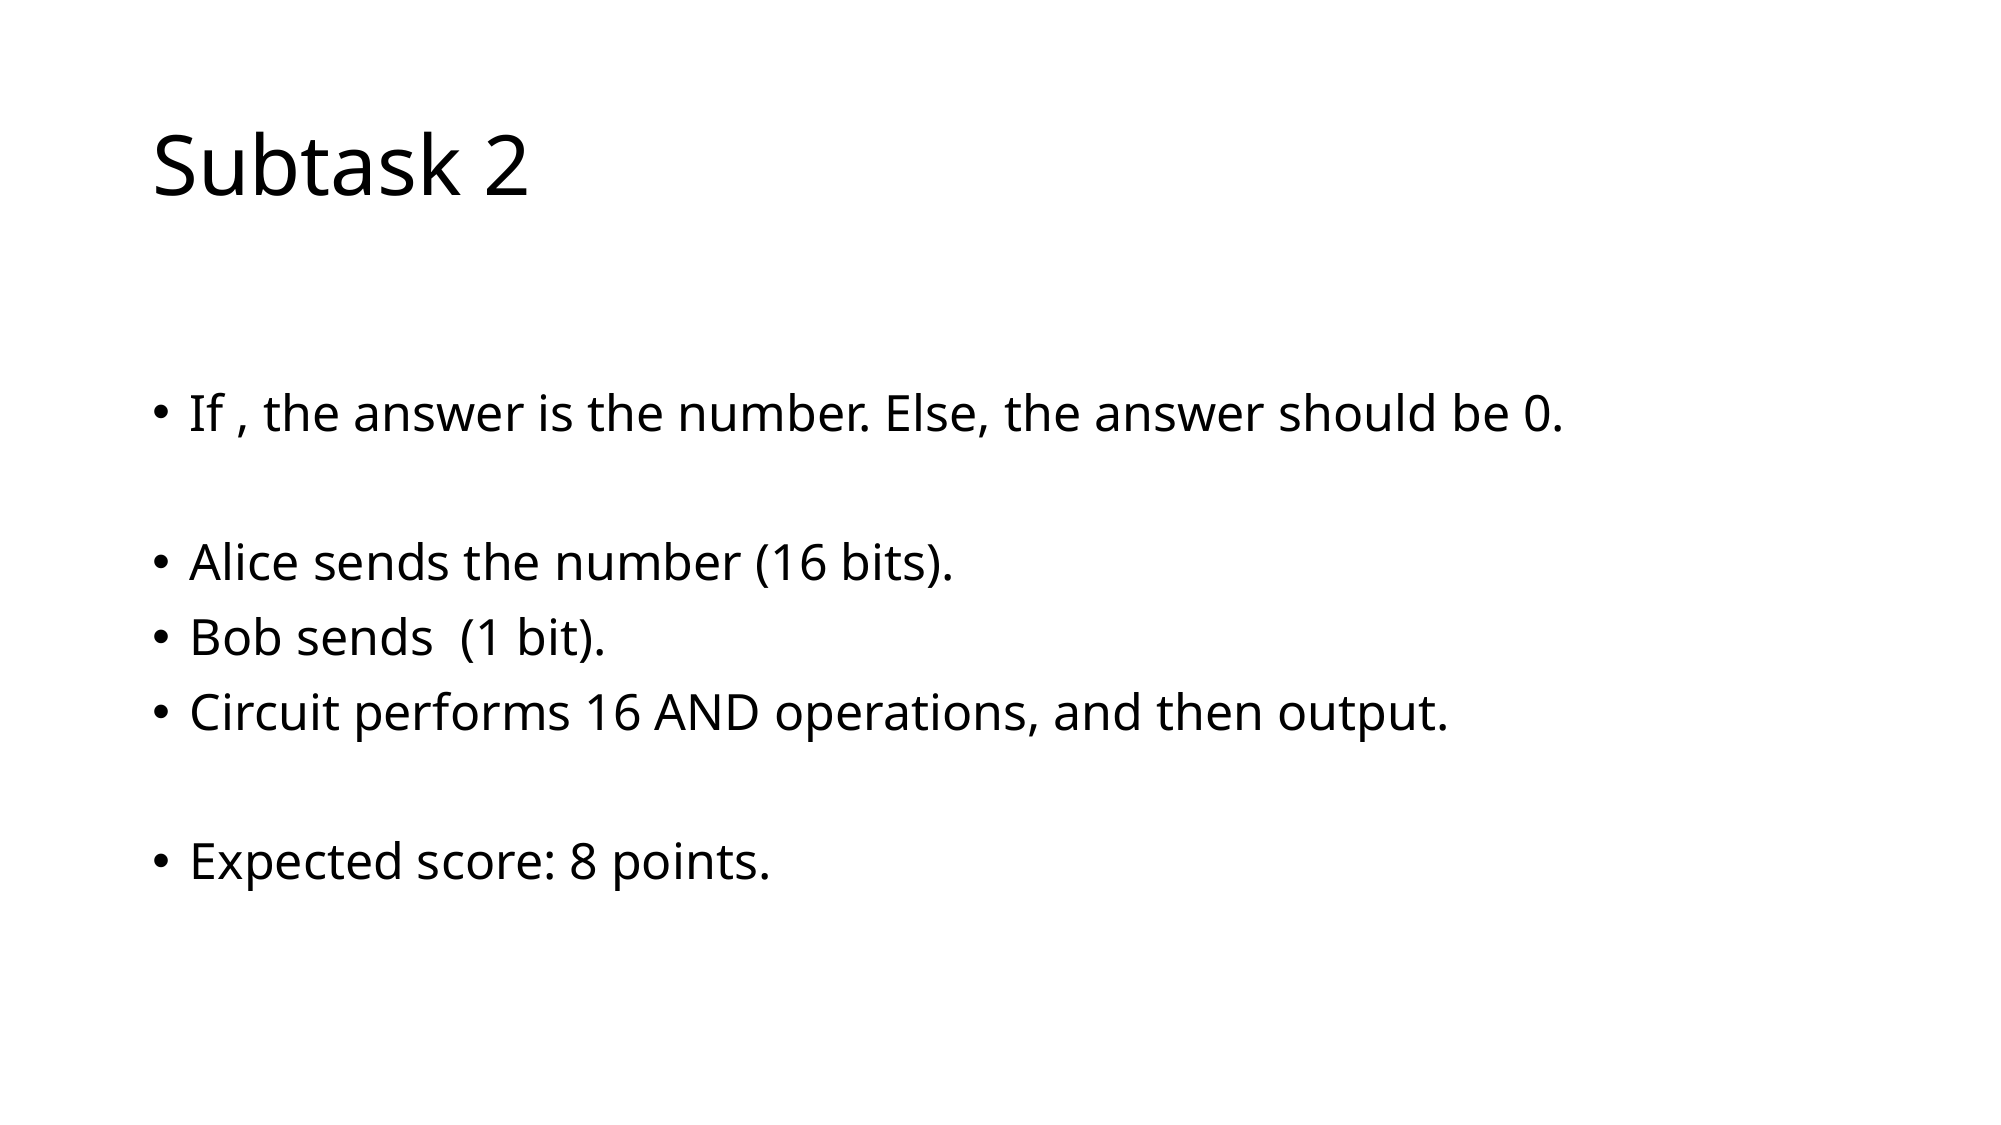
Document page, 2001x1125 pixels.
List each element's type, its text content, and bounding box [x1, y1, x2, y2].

title Subtask 2 [137, 59, 1863, 278]
